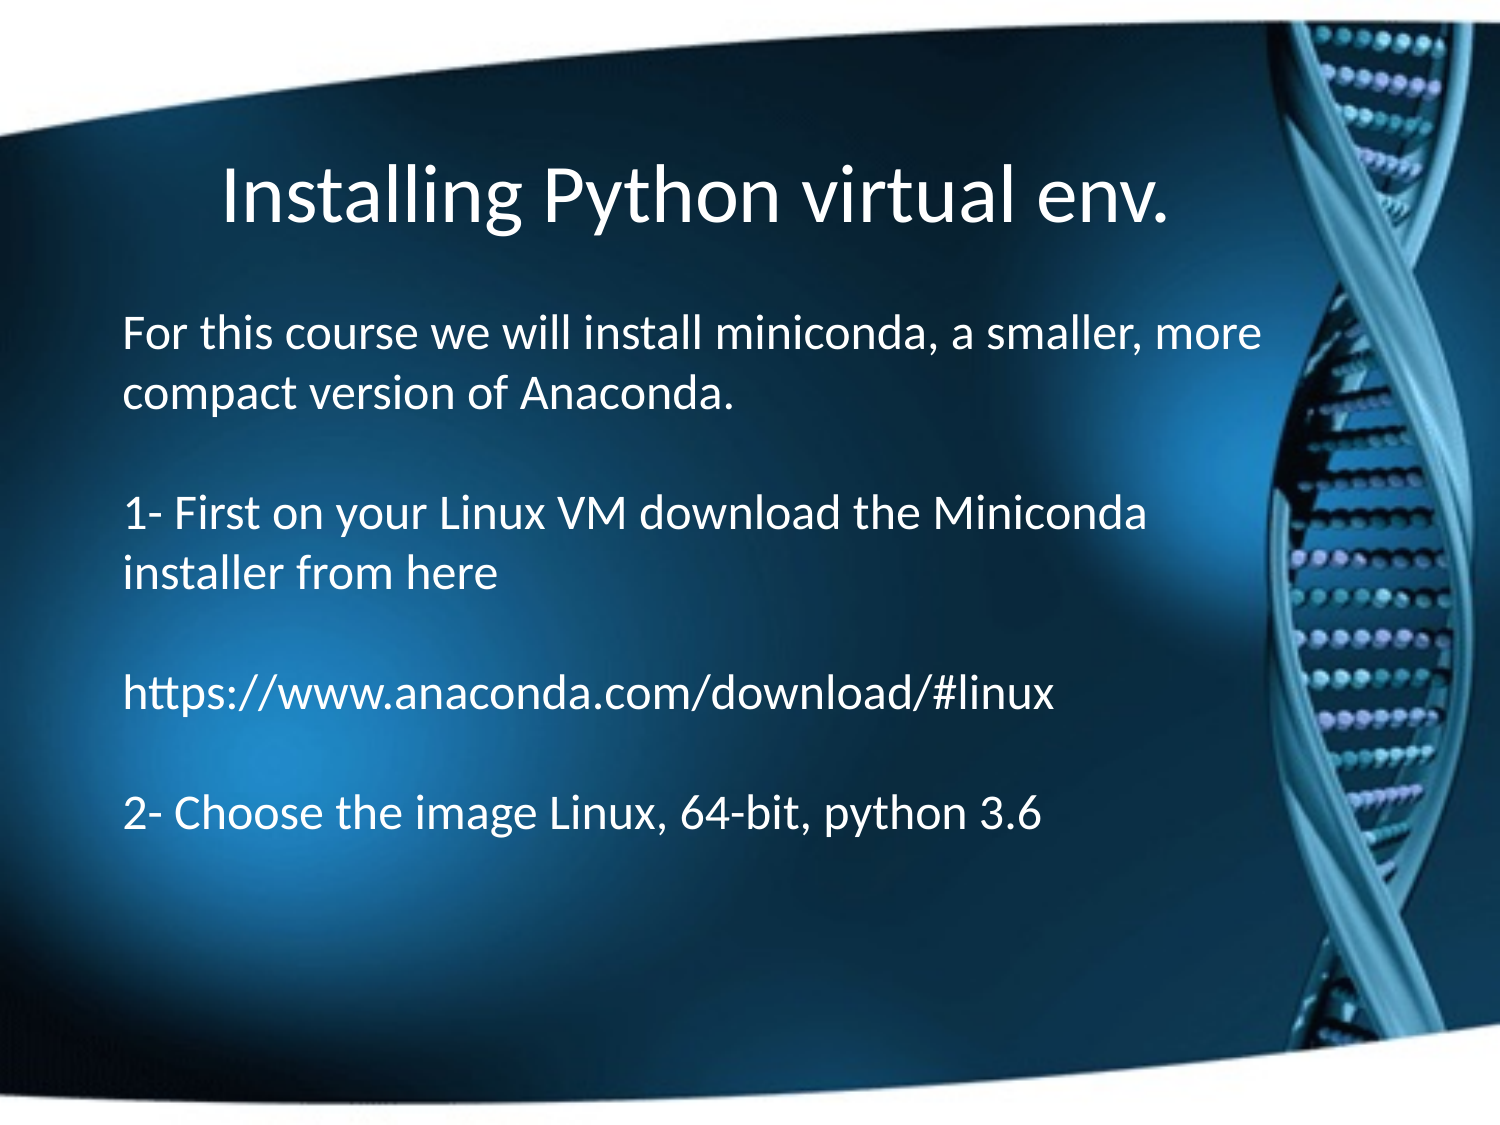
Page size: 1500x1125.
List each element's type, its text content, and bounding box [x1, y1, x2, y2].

picture [0, 0, 1500, 1125]
text_box Installing Python virtual env. [82, 131, 1311, 247]
text_box For this course we will install miniconda, a smaller, more compact version of Anaconda. 1- First on your Linux VM download the Miniconda installer from here https://www.anaconda.com/download/#linux 2- Choose the image Linux, 64-bit, python 3.6 [107, 292, 1336, 908]
